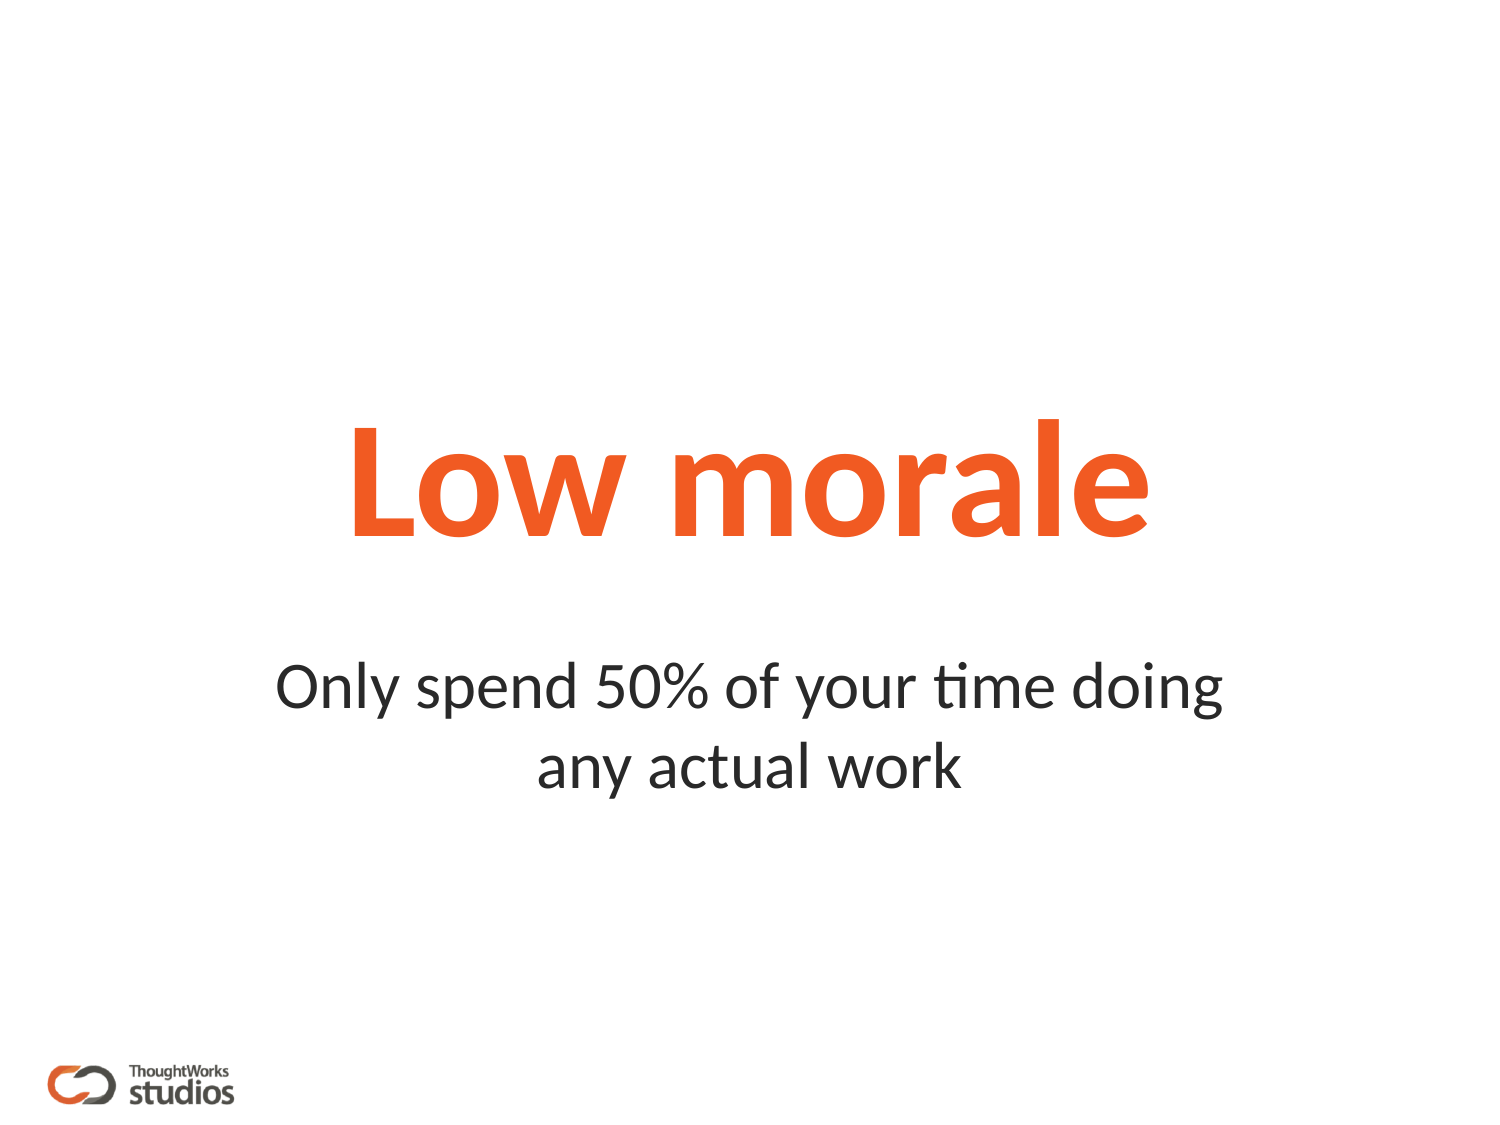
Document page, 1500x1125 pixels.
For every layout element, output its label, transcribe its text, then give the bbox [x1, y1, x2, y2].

title Low morale [112, 349, 1388, 591]
picture [46, 1063, 235, 1105]
subtitle Only spend 50% of your time doing any actual work [225, 637, 1275, 925]
